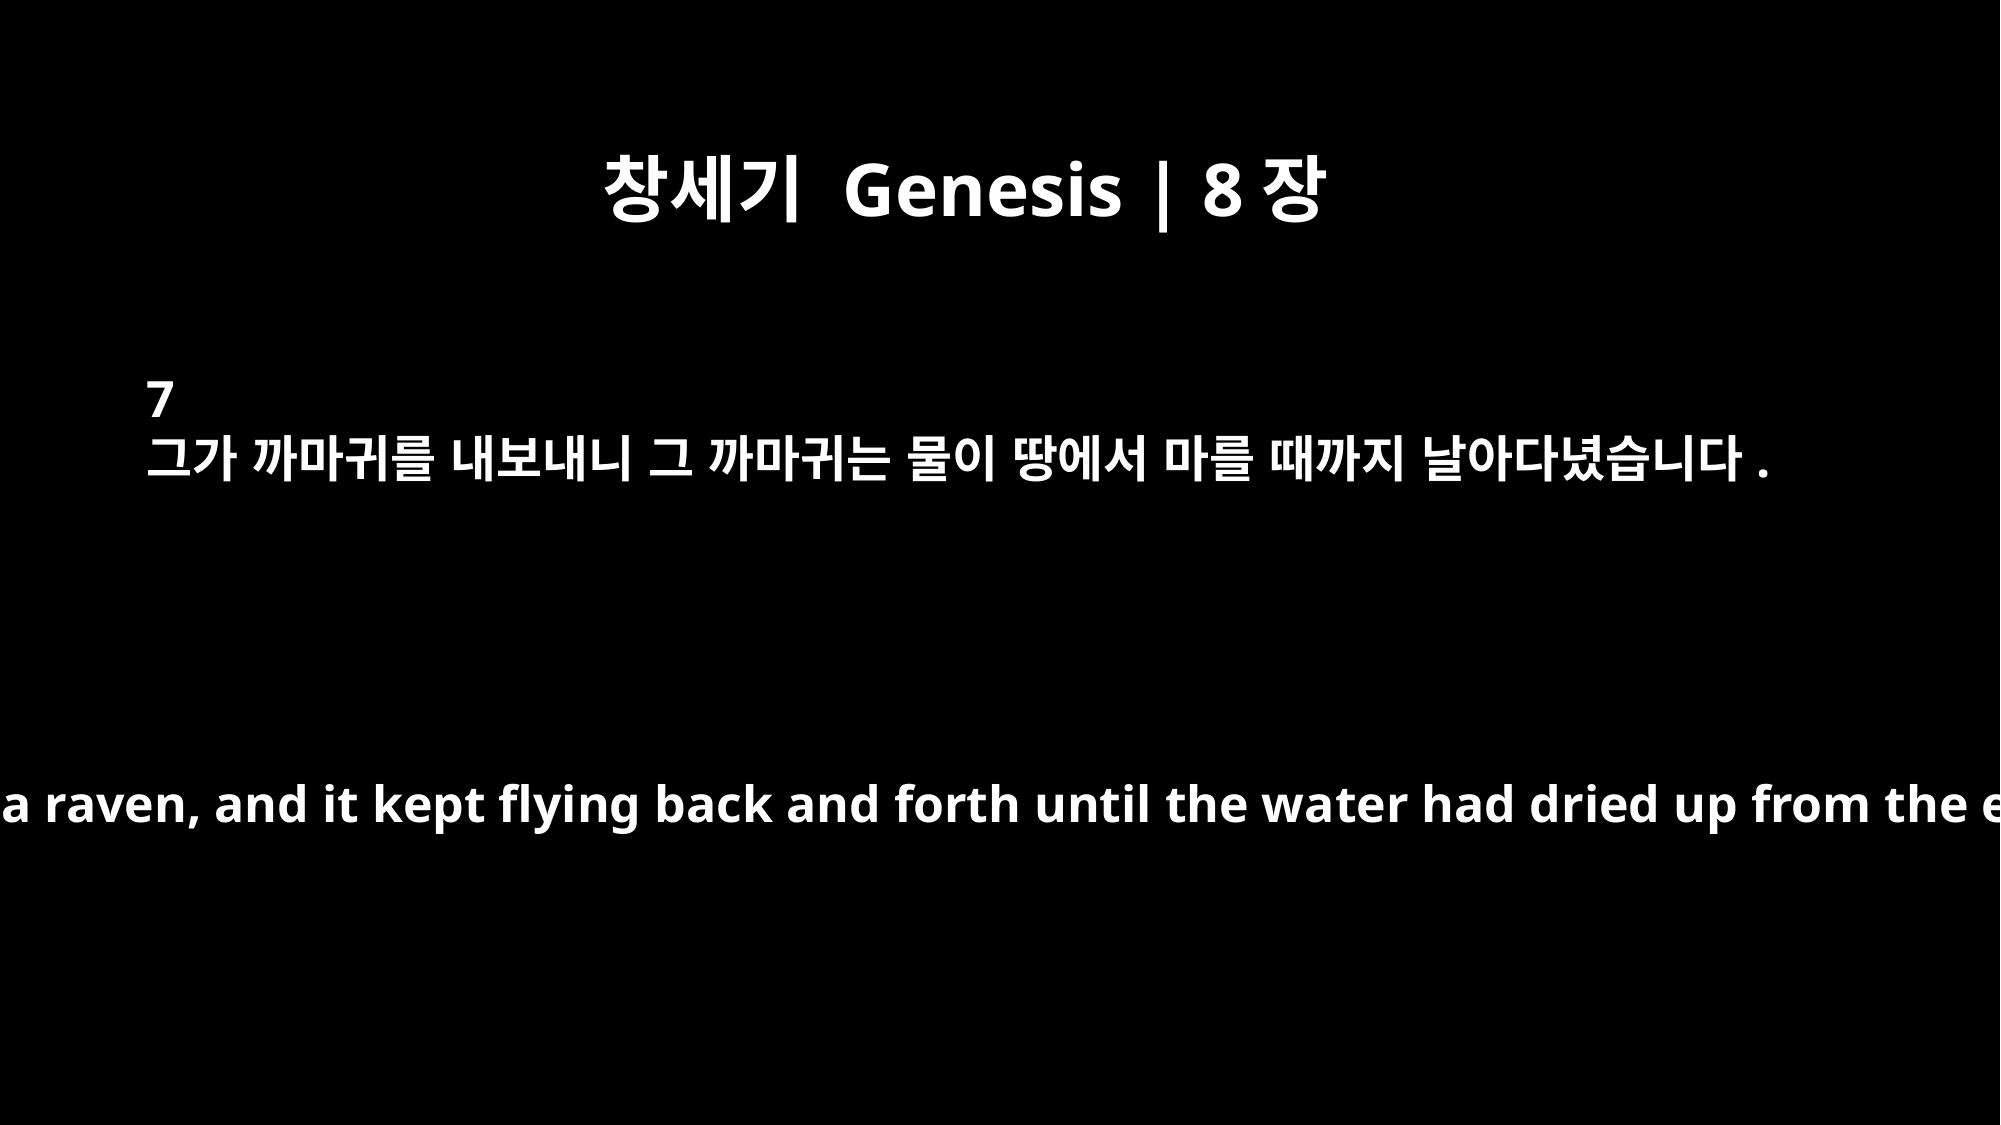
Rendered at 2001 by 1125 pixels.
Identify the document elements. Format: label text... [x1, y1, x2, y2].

text_box 7 그가 까마귀를 내보내니 그 까마귀는 물이 땅에서 마를 때까지 날아다녔습니다. [131, 359, 1786, 495]
text_box and sent out a raven, and it kept flying back and forth until the water had dried up from the earth. [0, 764, 2000, 840]
text_box 창세기 Genesis | 8장 [587, 136, 1345, 239]
